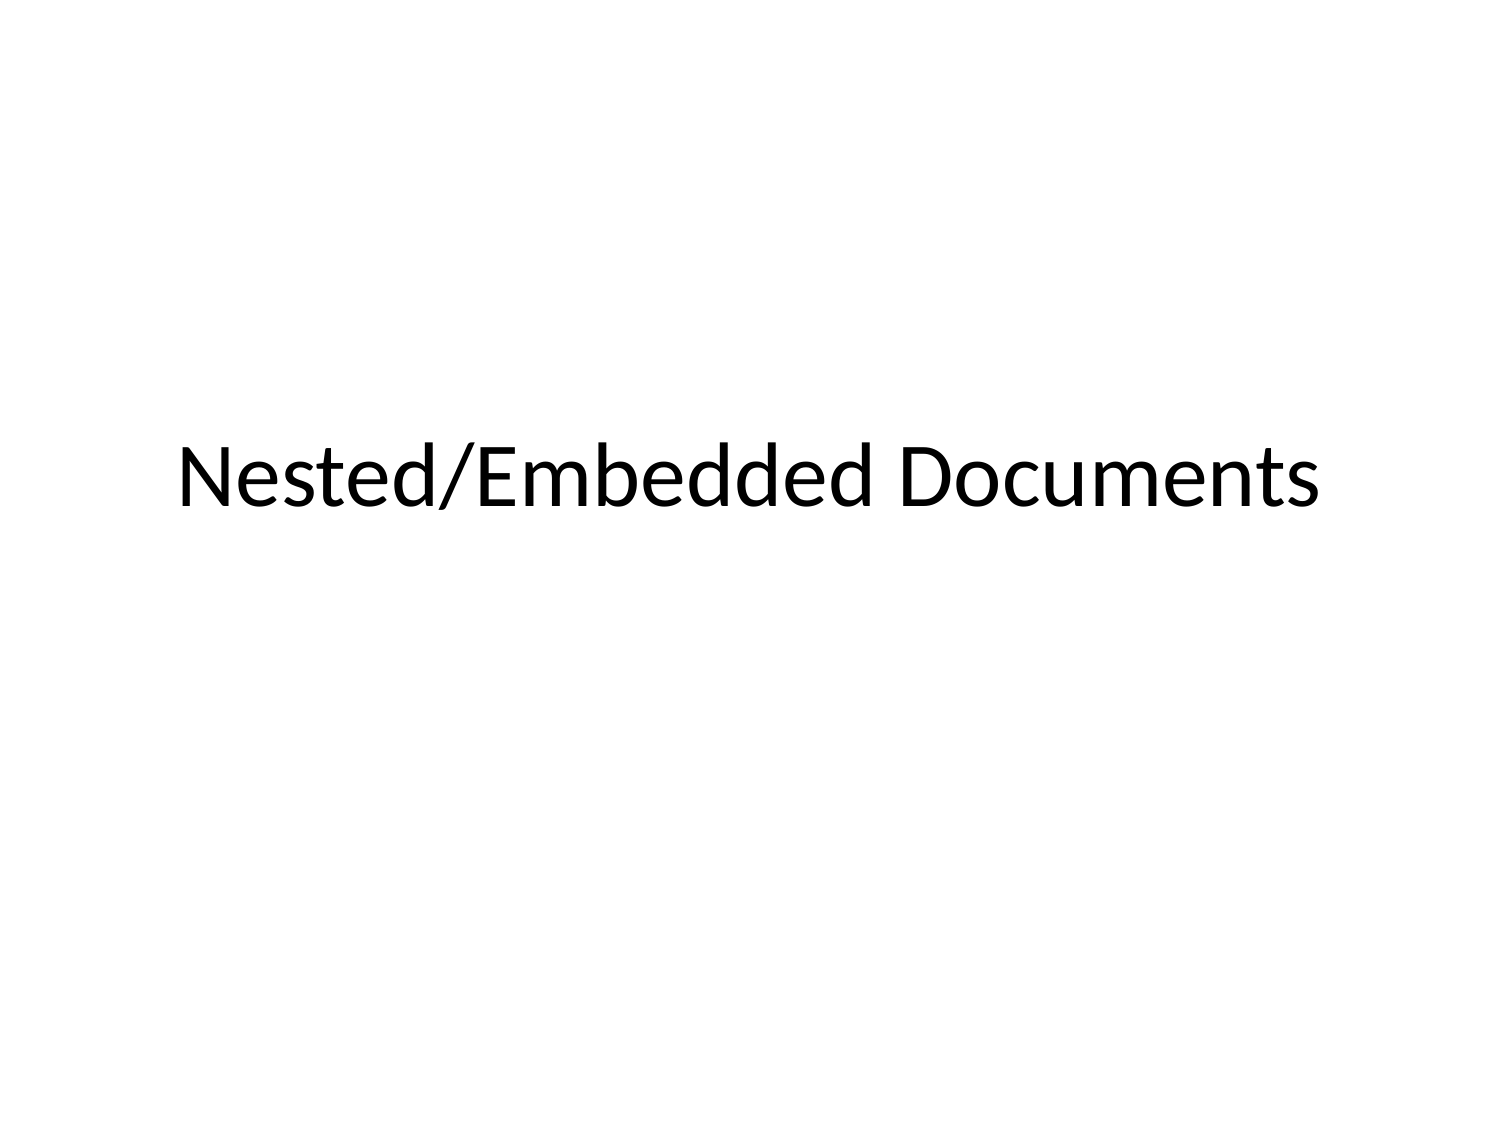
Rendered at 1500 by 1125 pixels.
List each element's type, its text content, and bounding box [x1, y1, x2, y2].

title Nested/Embedded Documents [112, 349, 1388, 591]
